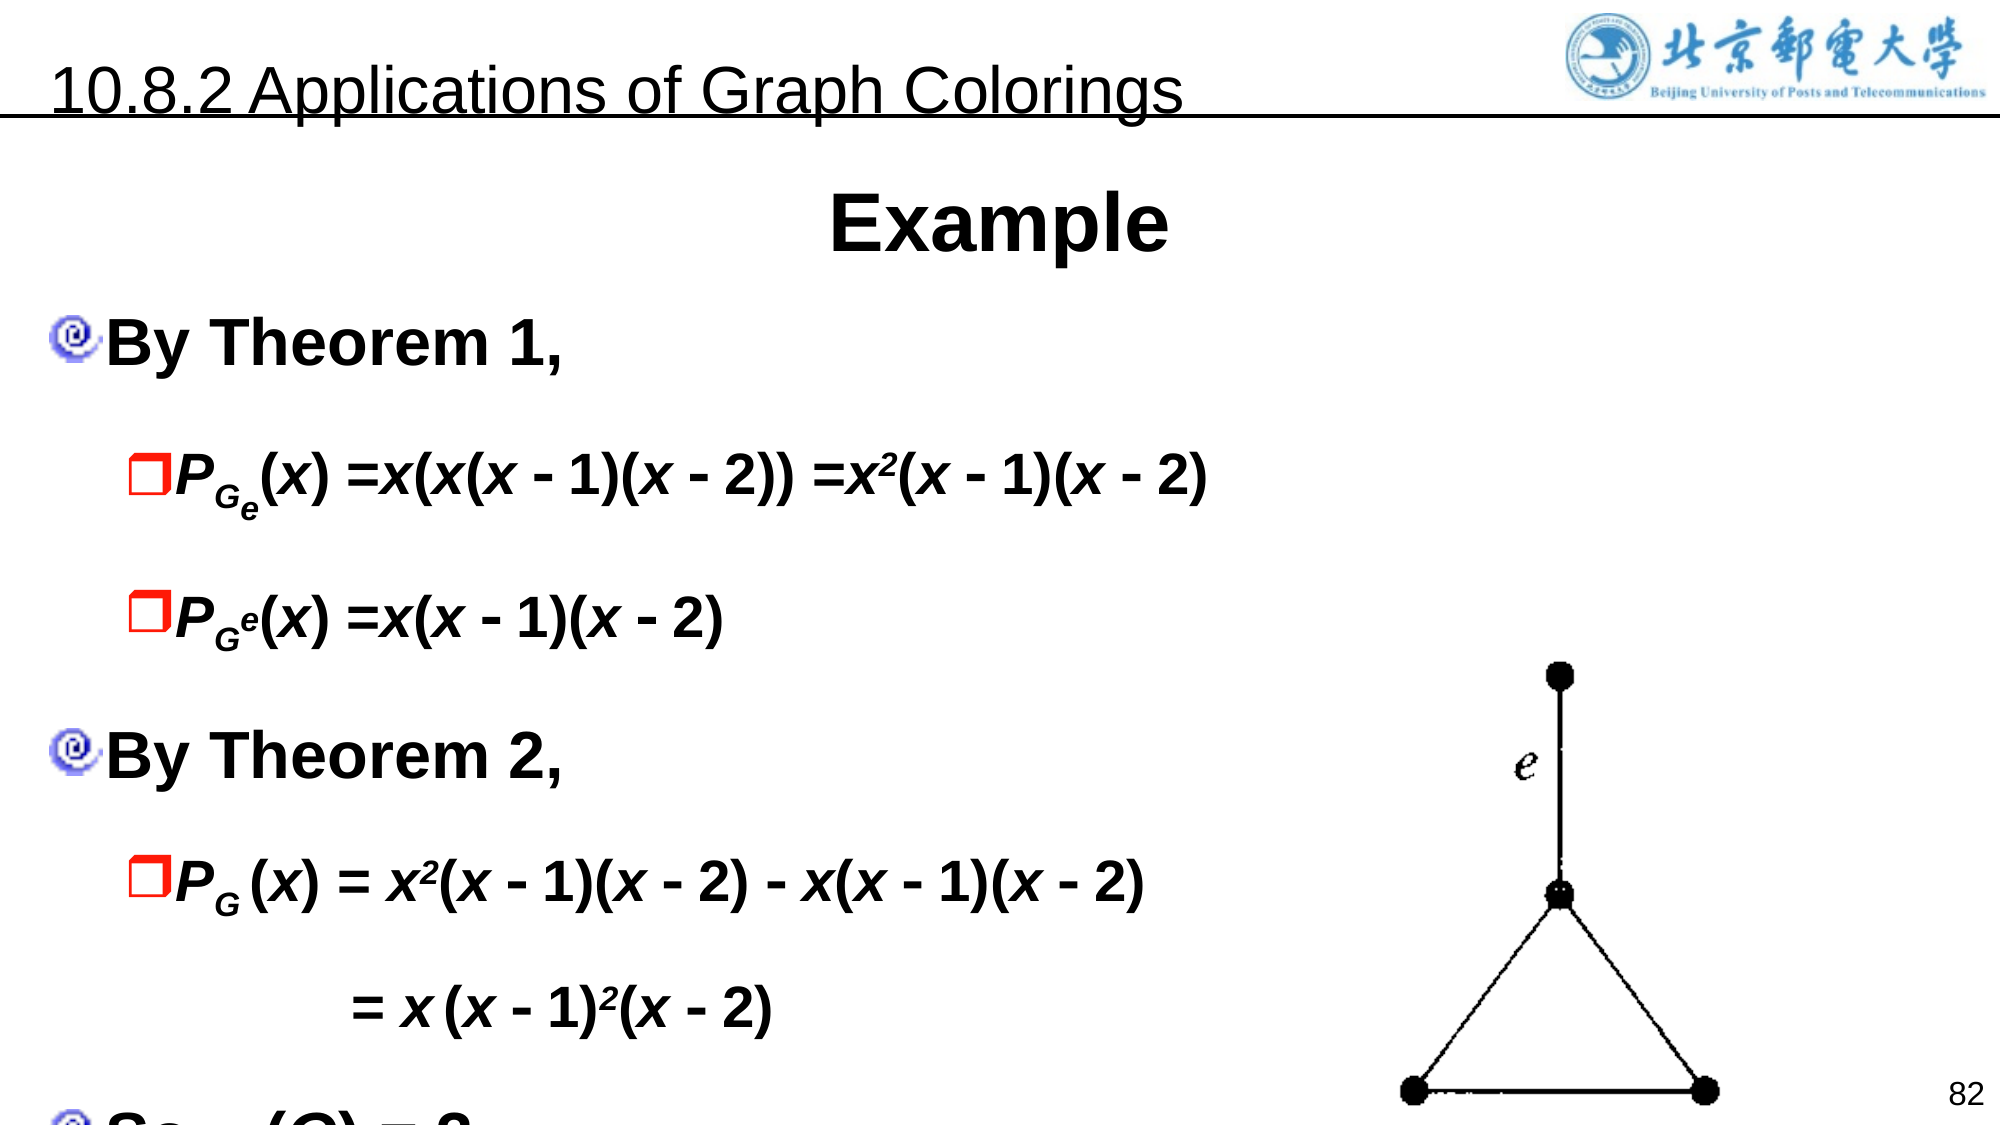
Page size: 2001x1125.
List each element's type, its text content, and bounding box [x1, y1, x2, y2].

picture [1849, 13, 1988, 101]
picture [1371, 640, 1747, 1125]
picture [49, 1109, 103, 1125]
text_box By Theorem 1, PGe(x) =x(x(x  1)(x  2)) =x2(x  1)(x  2) PGe(x) =x(x  1)(x  2) By Theorem 2, PG (x) = x2(x  1)(x  2)  x(x  1)(x  2) = x (x  1)2(x  2) So, (G) = 3 [34, 251, 1565, 994]
picture [49, 315, 103, 363]
text_box Example [473, 160, 1527, 251]
text_box 10.8.2 Applications of Graph Colorings [34, 0, 1849, 135]
picture [49, 728, 103, 776]
